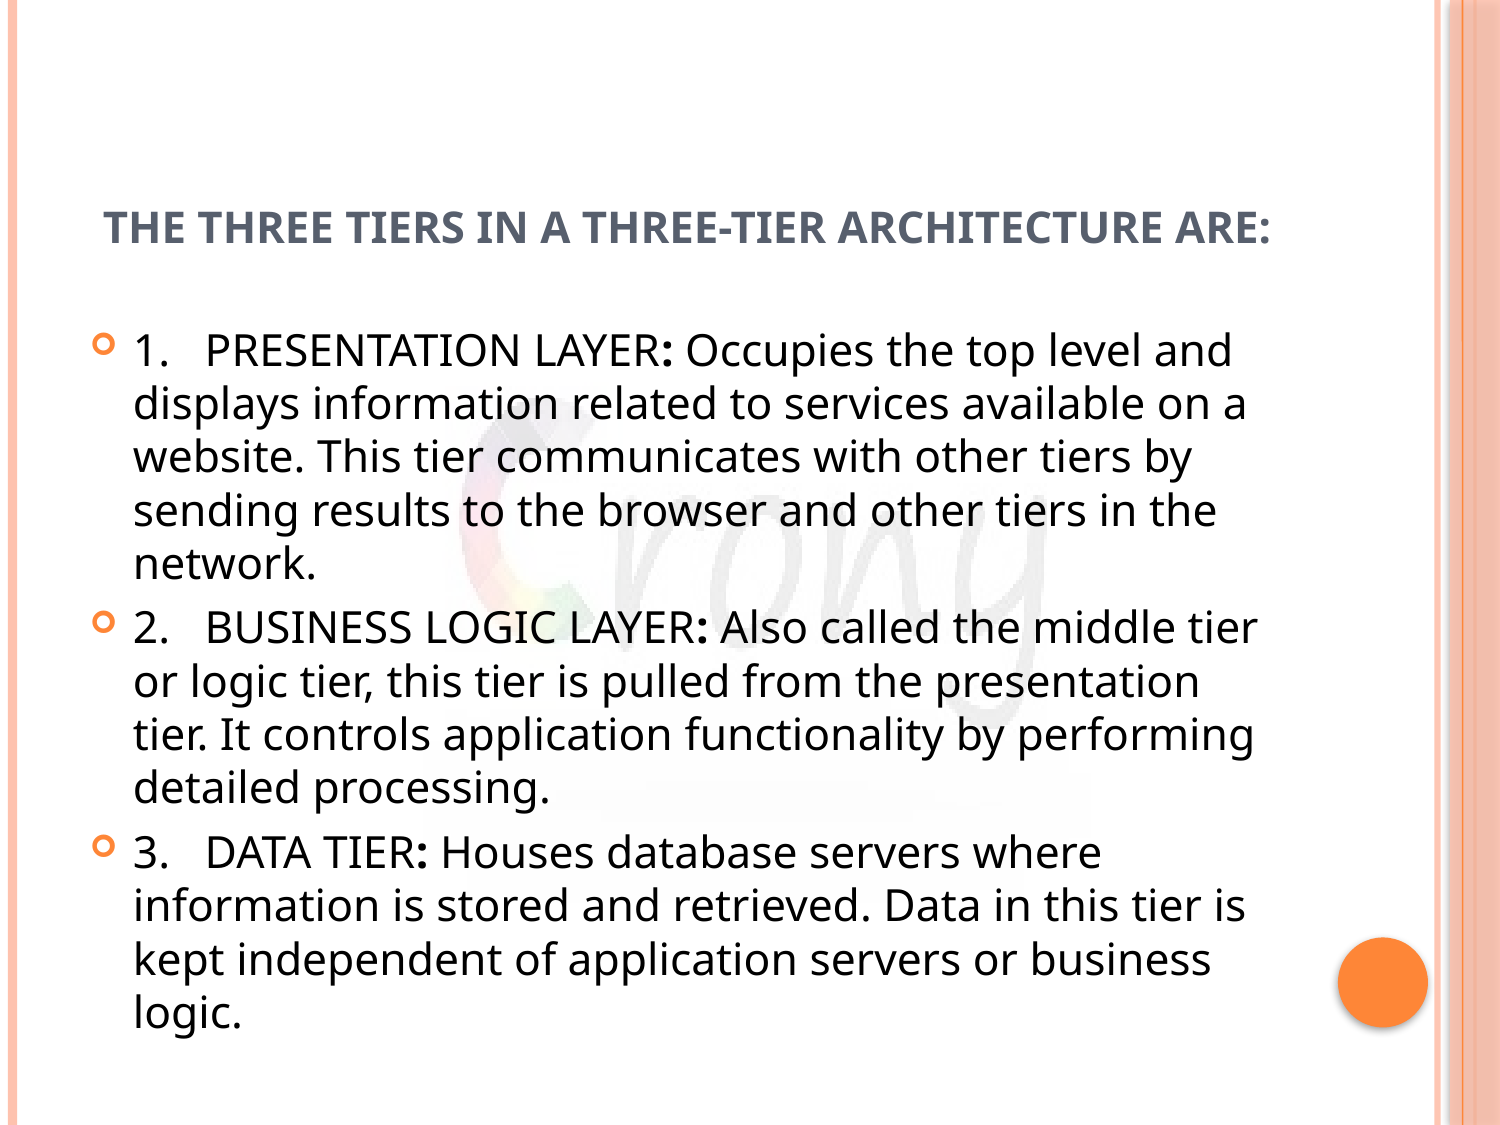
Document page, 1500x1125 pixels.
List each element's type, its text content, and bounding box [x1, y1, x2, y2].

list 1. PRESENTATION LAYER: Occupies the top level and displays information related to services available on a website. This tier communicates with other tiers by sending results to the browser and other tiers in the network. 2. BUSINESS LOGIC LAYER: Also called the middle tier or logic tier, this tier is pulled from the presentation tier. It controls application functionality by performing detailed processing. 3. DATA TIER: Houses database servers where information is stored and retrieved. Data in this tier is kept independent of application servers or business logic. [75, 249, 1300, 1050]
title The three tiers in a three-tier architecture are: [75, 125, 1300, 249]
